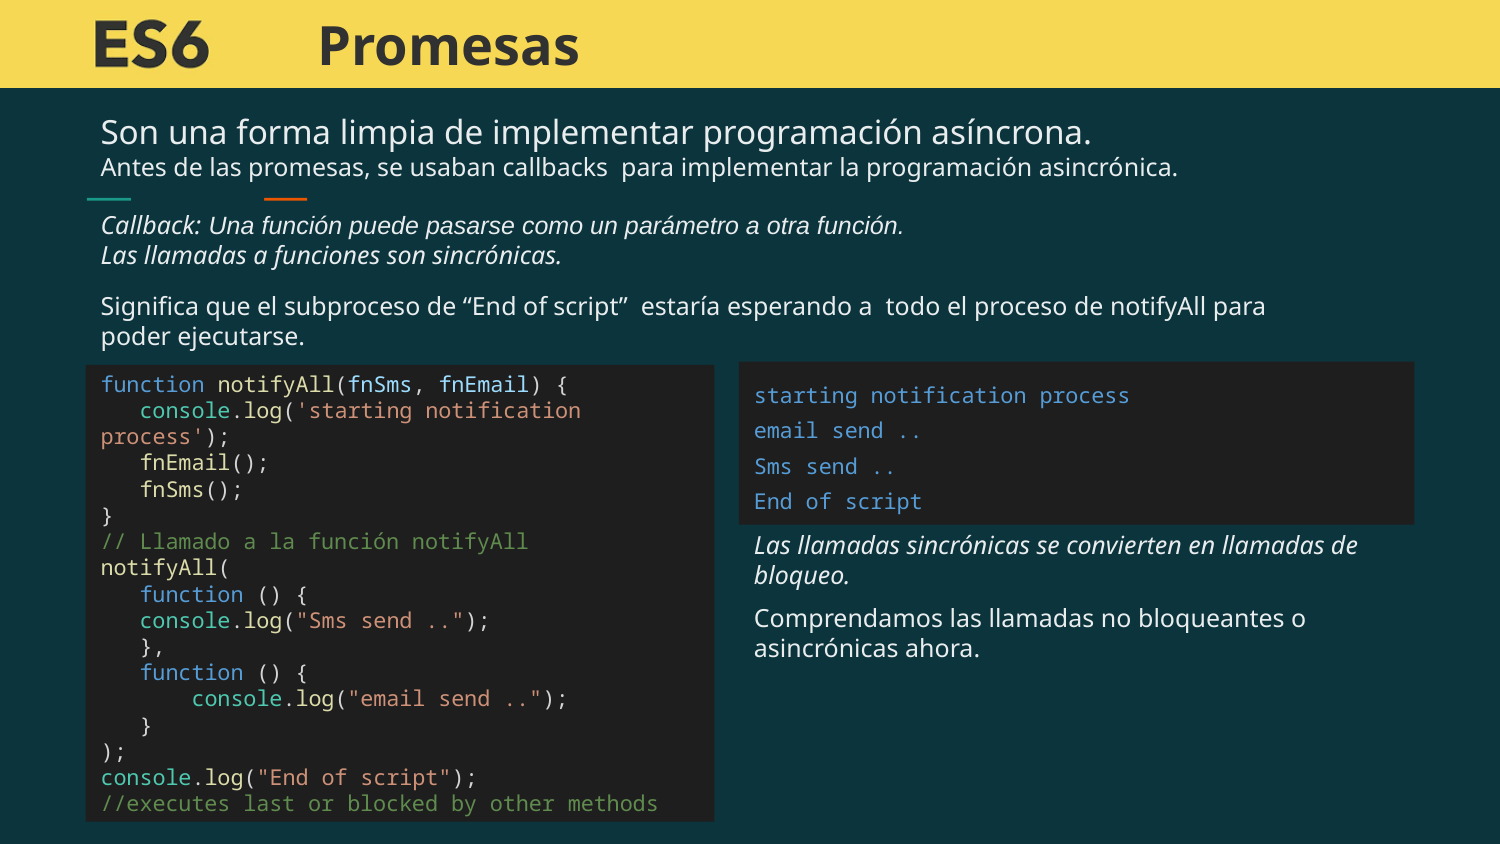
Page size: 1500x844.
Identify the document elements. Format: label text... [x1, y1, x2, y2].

text_box starting notification process email send .. Sms send .. End of script [738, 361, 1415, 525]
text_box function notifyAll(fnSms, fnEmail) { console.log('starting notification process'); fnEmail(); fnSms(); } // Llamado a la función notifyAll notifyAll( function () { console.log("Sms send .."); }, function () { console.log("email send .."); } ); console.log("End of script"); //executes last or blocked by other methods [85, 364, 715, 822]
text_box Callback: Una función puede pasarse como un parámetro a otra función. Las llamadas a funciones son sincrónicas. Significa que el subproceso de “End of script” estaría esperando a todo el proceso de notifyAll para poder ejecutarse. [85, 208, 1321, 362]
text_box Comprendamos las llamadas no bloqueantes o asincrónicas ahora. [738, 592, 1415, 673]
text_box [0, 0, 1500, 199]
text_box Las llamadas sincrónicas se convierten en llamadas de bloqueo. [738, 525, 1415, 592]
